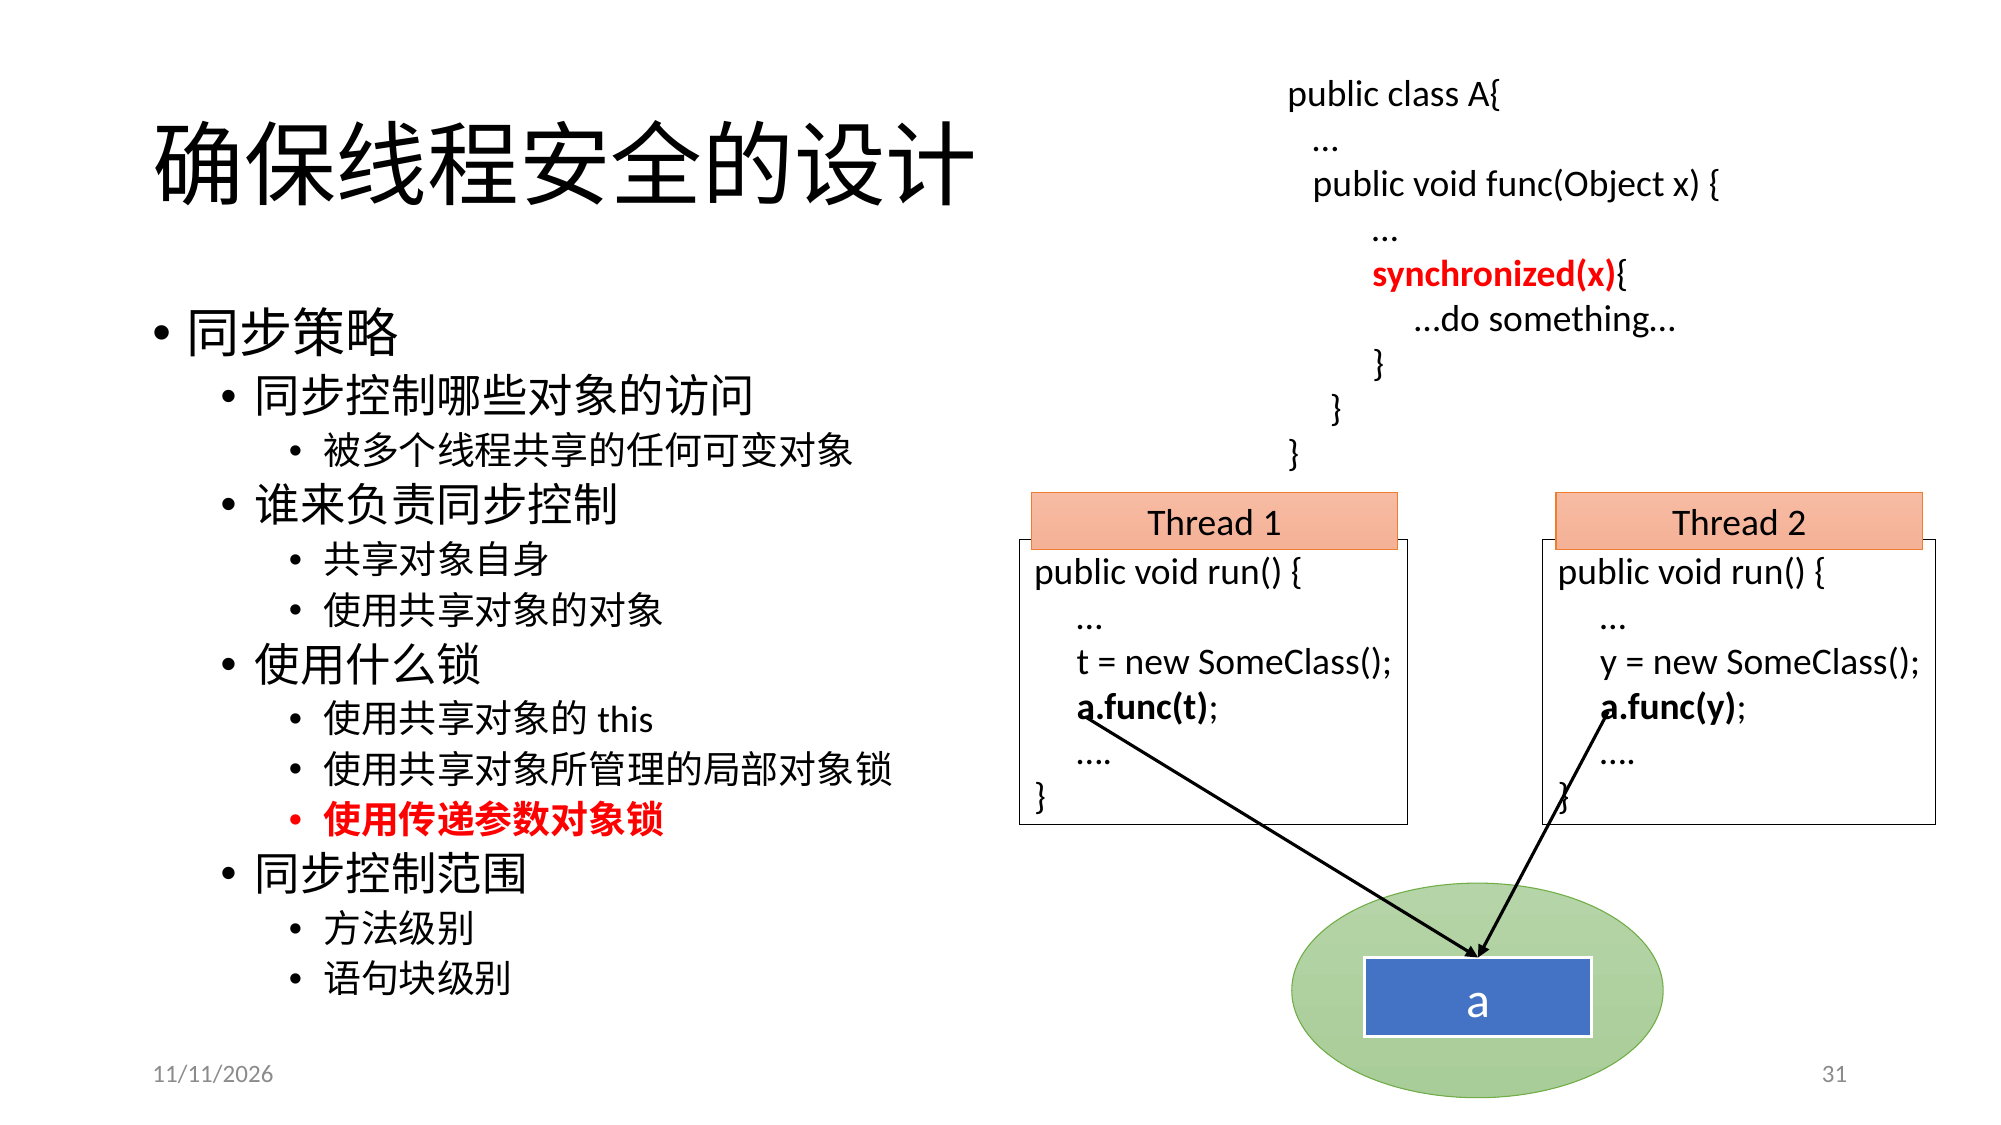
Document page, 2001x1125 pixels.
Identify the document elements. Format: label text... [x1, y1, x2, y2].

text_box a [1363, 958, 1593, 1038]
title 确保线程安全的设计 [137, 59, 1863, 278]
text_box [1291, 914, 1664, 1099]
text_box Thread 2 [1555, 492, 1923, 550]
text_box public class A{ … public void func(Object x) { … synchronized(x){ …do something… } } } [1272, 61, 1736, 481]
text_box public void run() { … y = new SomeClass(); a.func(y); …. } [1542, 539, 1936, 825]
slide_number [137, 1042, 588, 1103]
text_box Thread 1 [1031, 492, 1398, 550]
list 同步策略 同步控制哪些对象的访问 被多个线程共享的任何可变对象 谁来负责同步控制 共享对象自身 使用共享对象的对象 使用什么锁 使用共享对象的this 使用共享对象所管理的局部对象锁 使用传递参数对象锁 同步控制范围 方法级别 语句块级别 [137, 299, 1863, 1014]
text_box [1084, 716, 1478, 958]
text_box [1478, 711, 1609, 958]
text_box public void run() { … t = new SomeClass(); a.func(t); …. } [1019, 539, 1408, 825]
slide_number 31 [1412, 1042, 1863, 1103]
